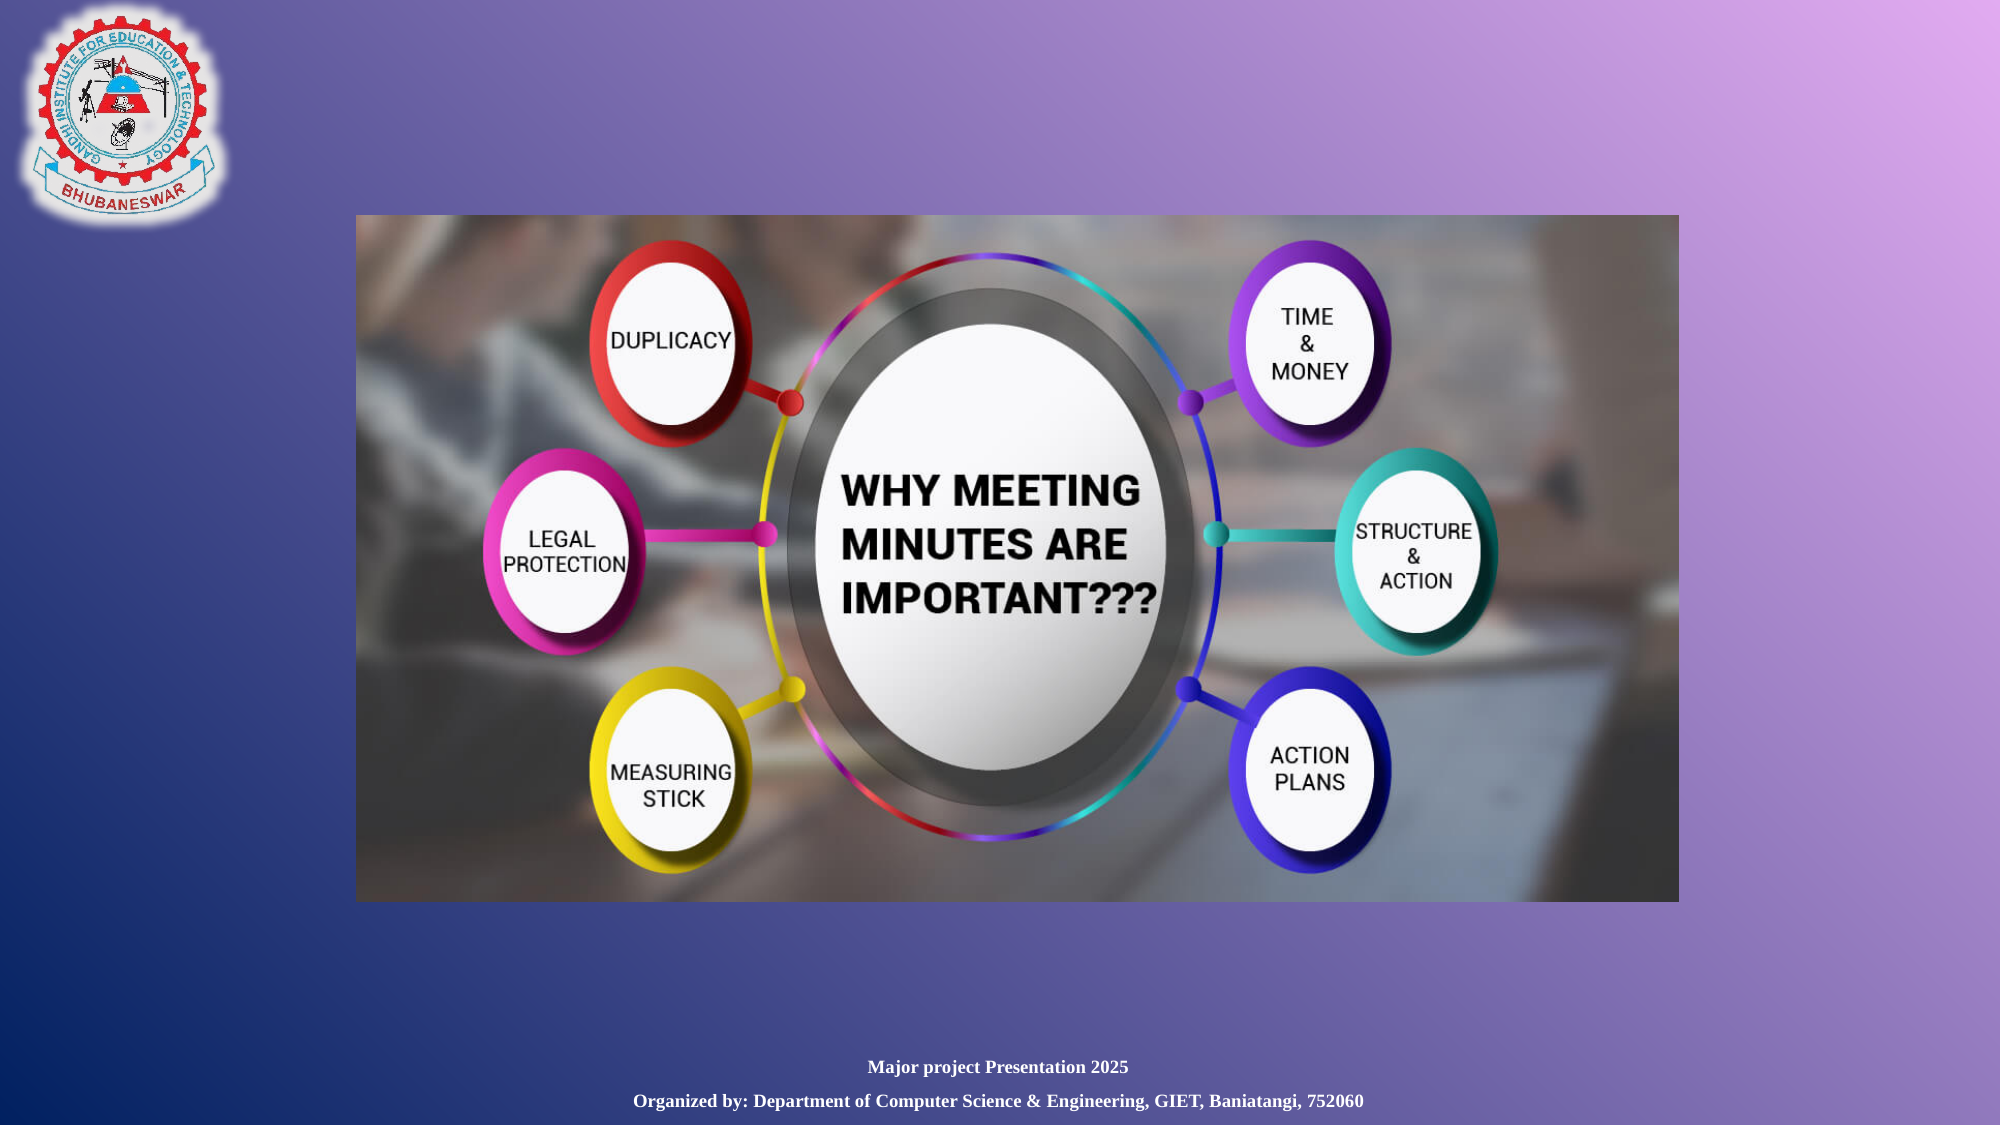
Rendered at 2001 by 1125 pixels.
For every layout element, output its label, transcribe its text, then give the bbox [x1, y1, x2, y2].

picture [21, 10, 227, 216]
text_box Major project Presentation 2025 Organized by: Department of Computer Science & Engineering, GIET, Baniatangi, 752060 [549, 1036, 1448, 1119]
picture [356, 215, 1679, 902]
